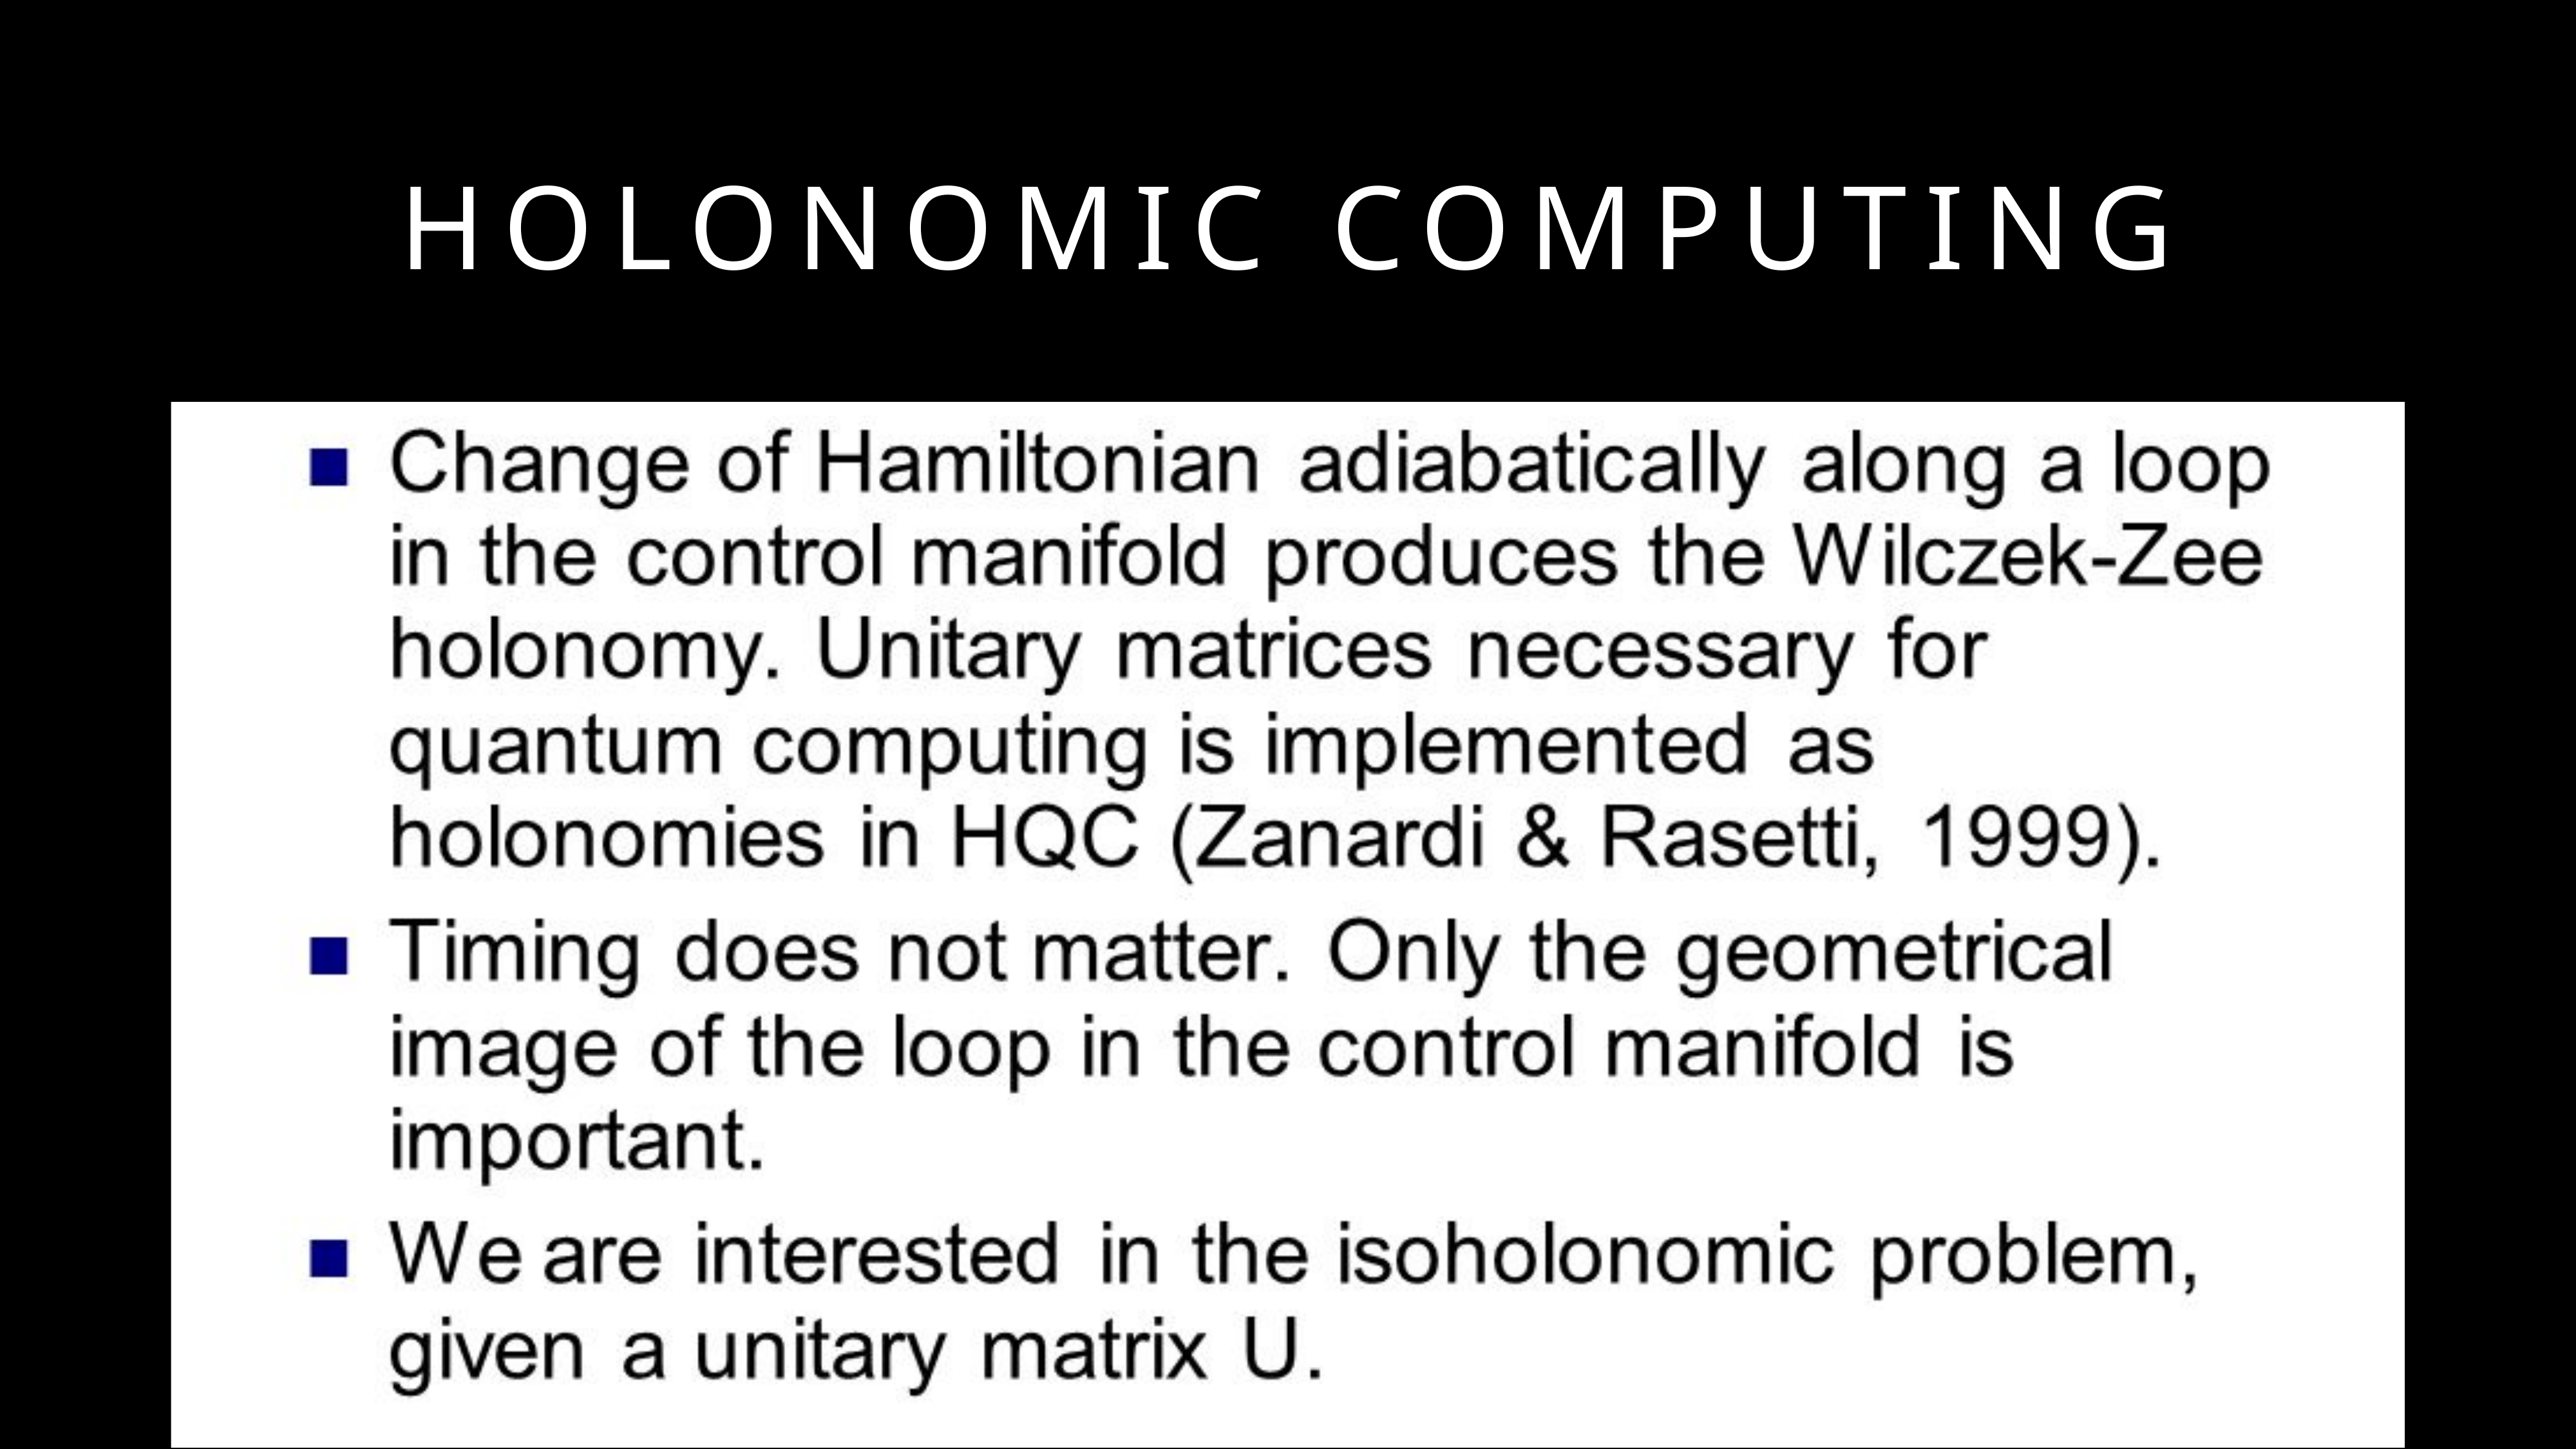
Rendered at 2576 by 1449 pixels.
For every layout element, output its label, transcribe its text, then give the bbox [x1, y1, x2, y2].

picture [171, 402, 2405, 1448]
title Holonomic Computing [129, 148, 2445, 367]
